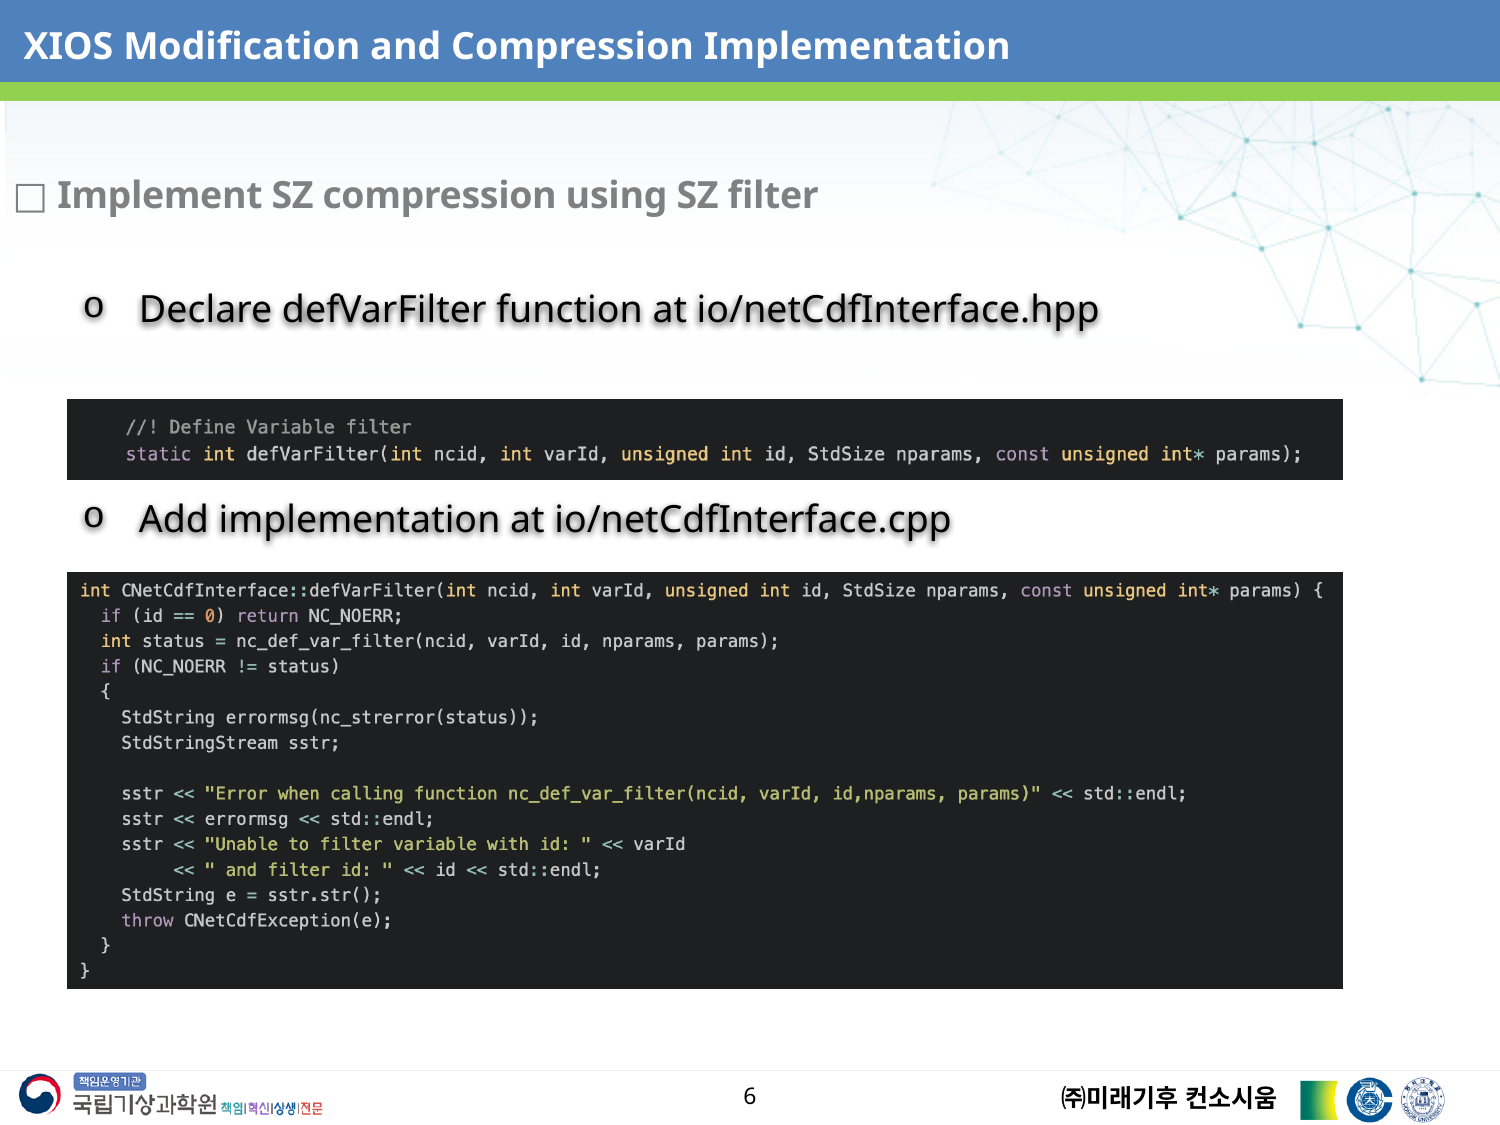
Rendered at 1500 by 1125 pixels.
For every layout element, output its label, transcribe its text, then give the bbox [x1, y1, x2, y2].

picture [67, 571, 1344, 989]
list XIOS Modification and Compression Implementation [5, 23, 1317, 67]
title □ Implement SZ compression using SZ filter [0, 136, 1427, 250]
picture [5, 101, 1500, 481]
picture [17, 1071, 332, 1117]
